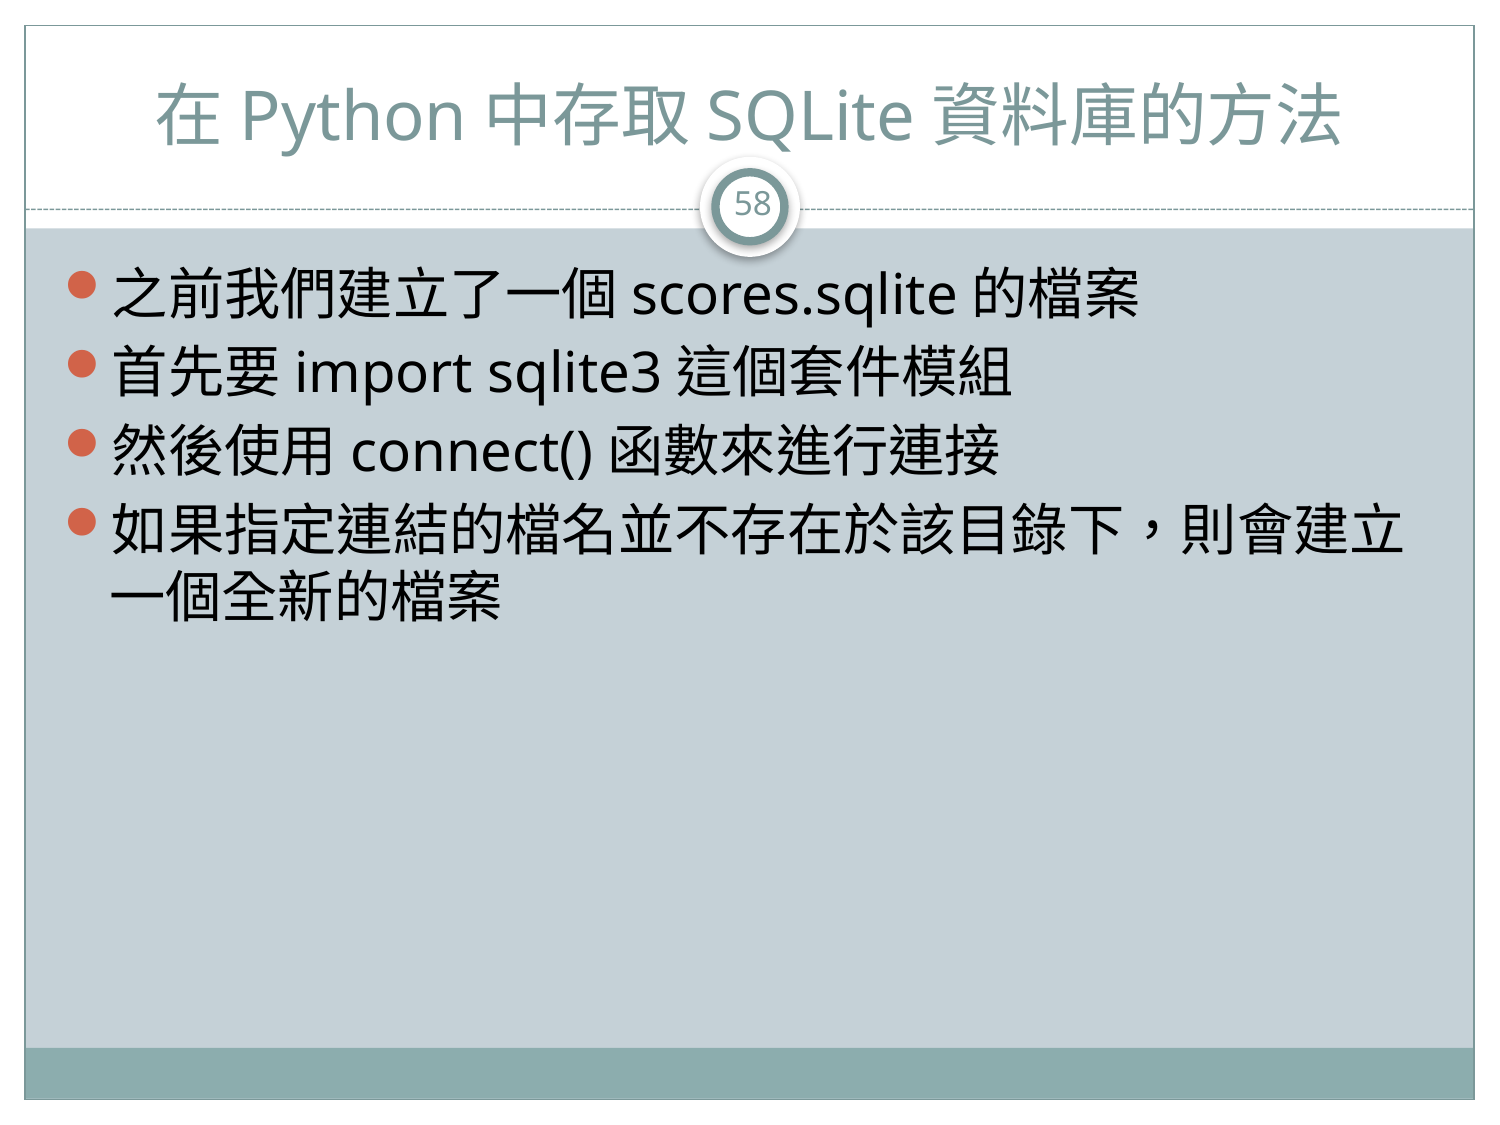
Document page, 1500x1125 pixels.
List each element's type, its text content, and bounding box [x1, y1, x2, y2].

slide_number 58 [715, 168, 791, 241]
list 之前我們建立了一個scores.sqlite的檔案 首先要import sqlite3這個套件模組 然後使用connect()函數來進行連接 如果指定連結的檔名並不存在於該目錄下，則會建立一個全新的檔案 [49, 250, 1445, 1001]
title 在Python中存取SQLite資料庫的方法 [49, 37, 1450, 162]
